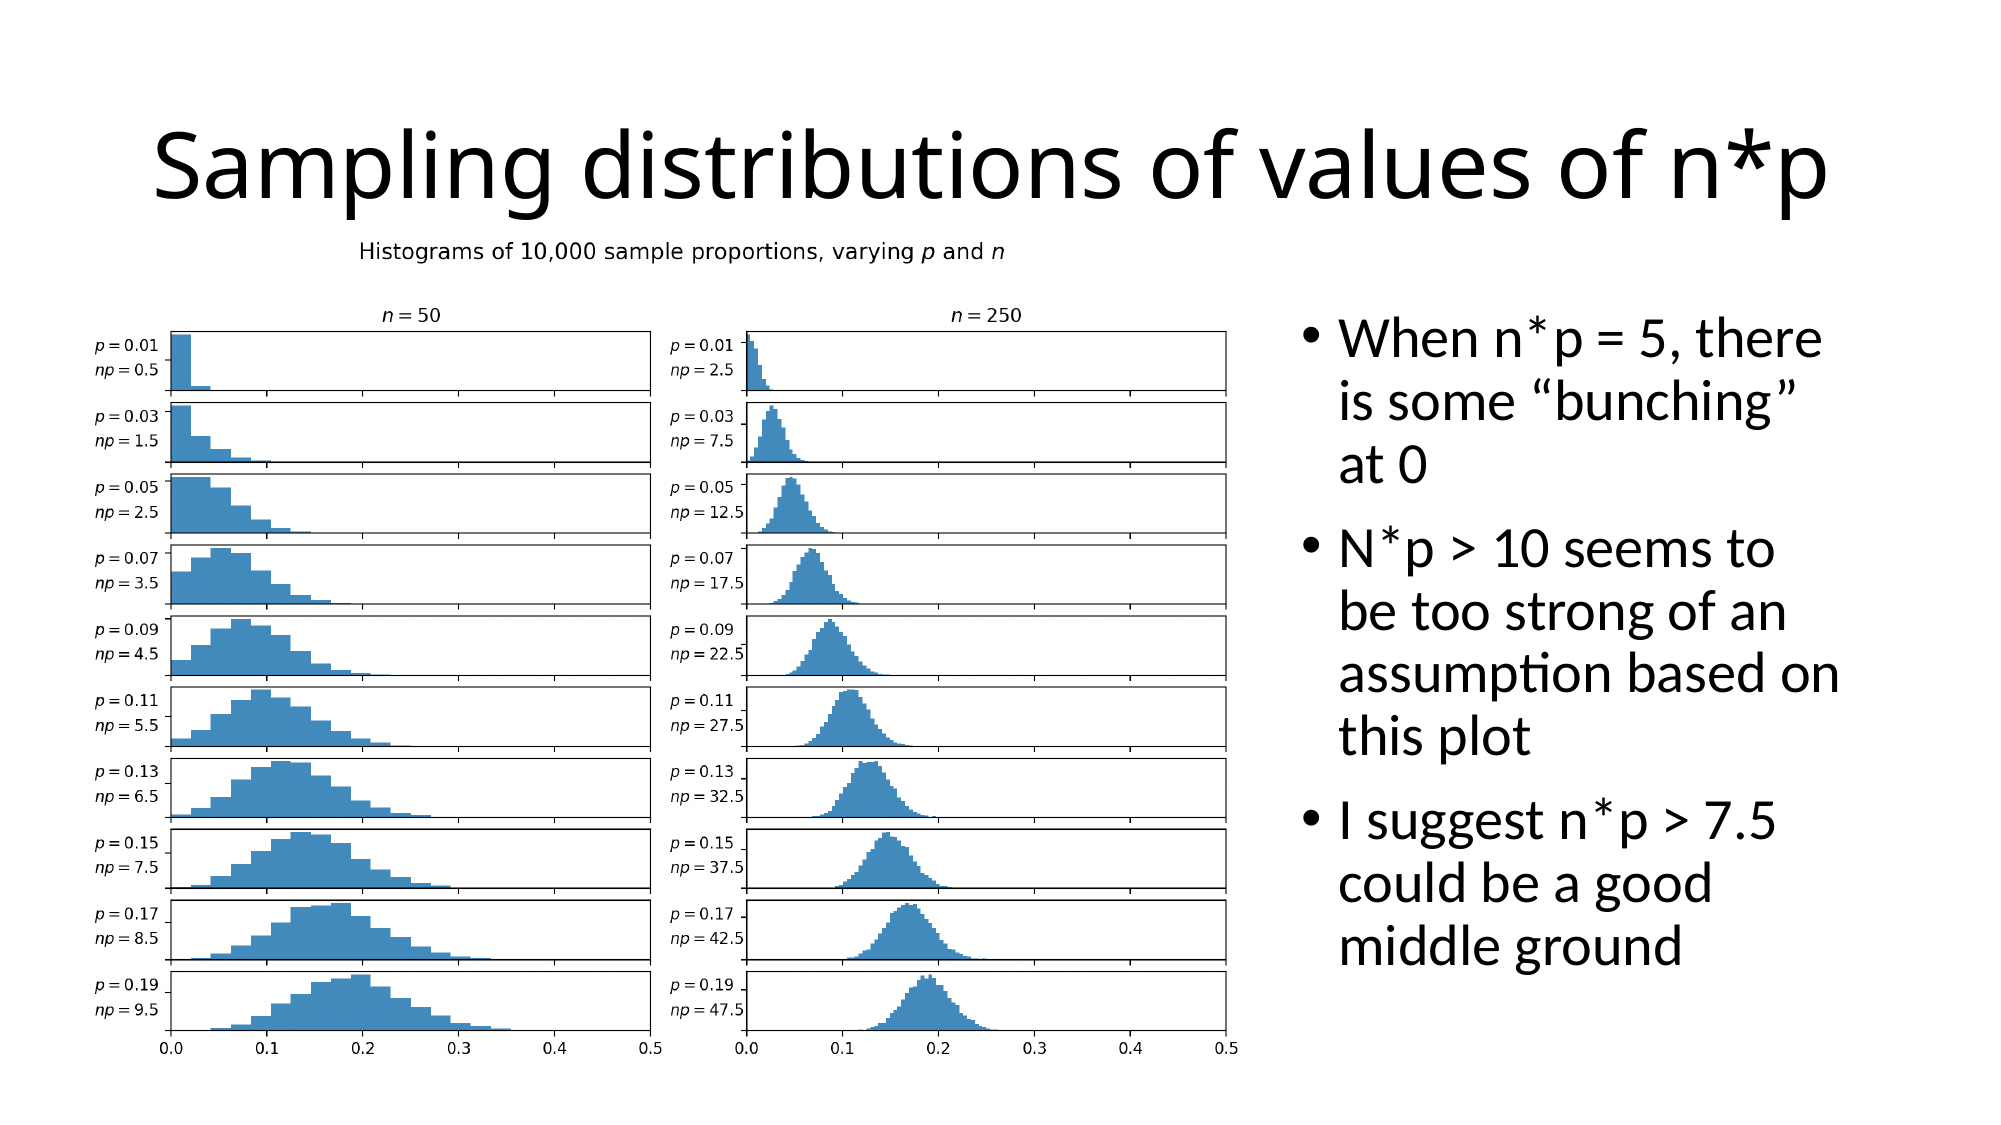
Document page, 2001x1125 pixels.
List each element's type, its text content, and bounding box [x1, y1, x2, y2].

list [39, 226, 1286, 1086]
title Sampling distributions of values of n*p [137, 59, 1863, 278]
list When n*p = 5, there is some “bunching” at 0 N*p > 10 seems to be too strong of an assumption based on this plot I suggest n*p > 7.5 could be a good middle ground [1286, 299, 1863, 1014]
